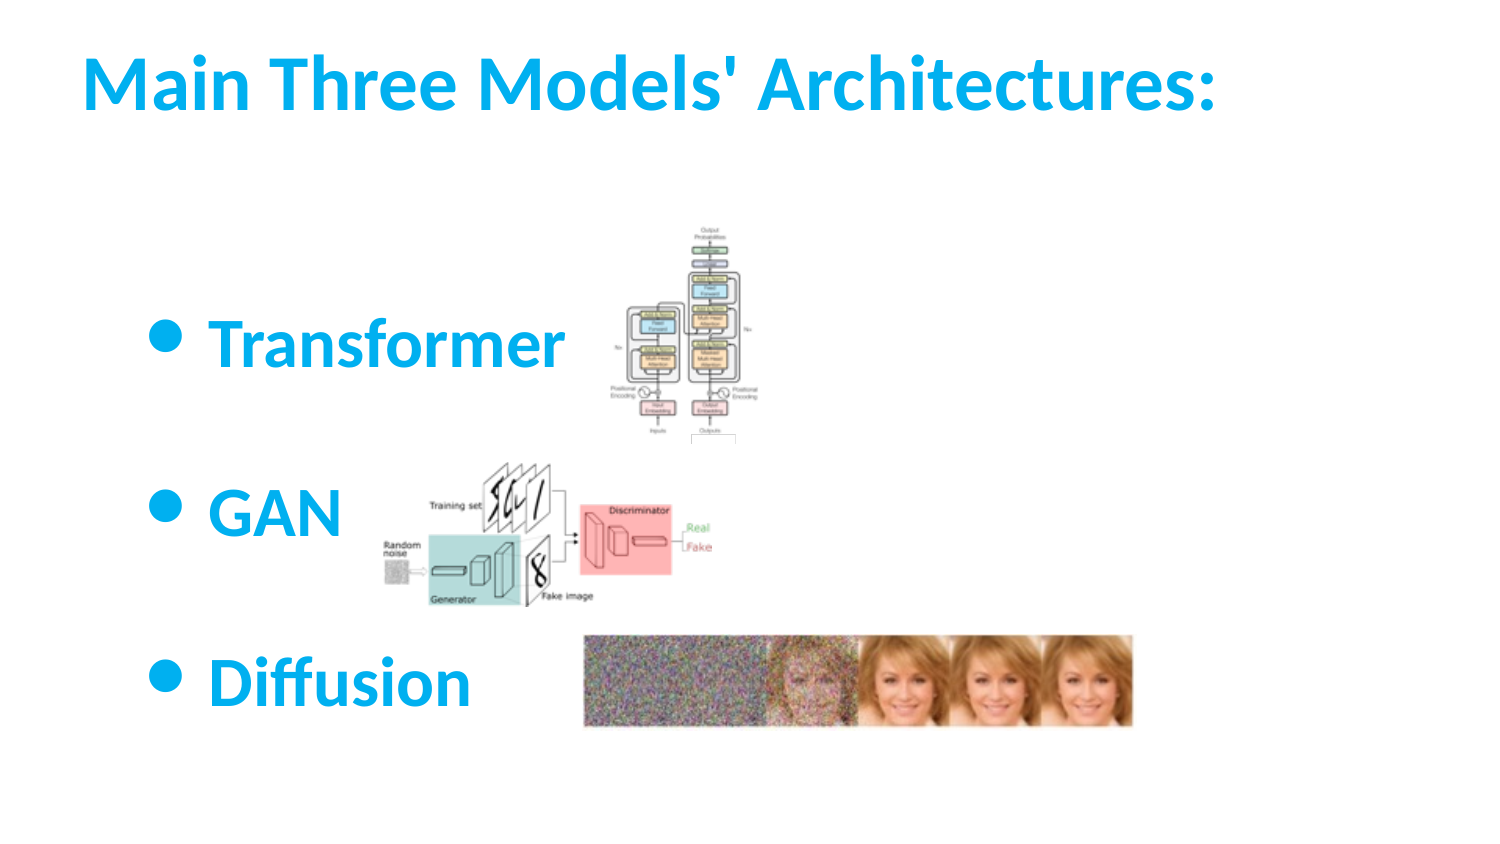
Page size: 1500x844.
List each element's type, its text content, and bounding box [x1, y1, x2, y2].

text_box Main Three Models' Architectures: Transformer GAN Diffusion [70, 25, 1429, 727]
picture [381, 462, 712, 607]
picture [603, 222, 766, 444]
picture [582, 634, 1137, 731]
